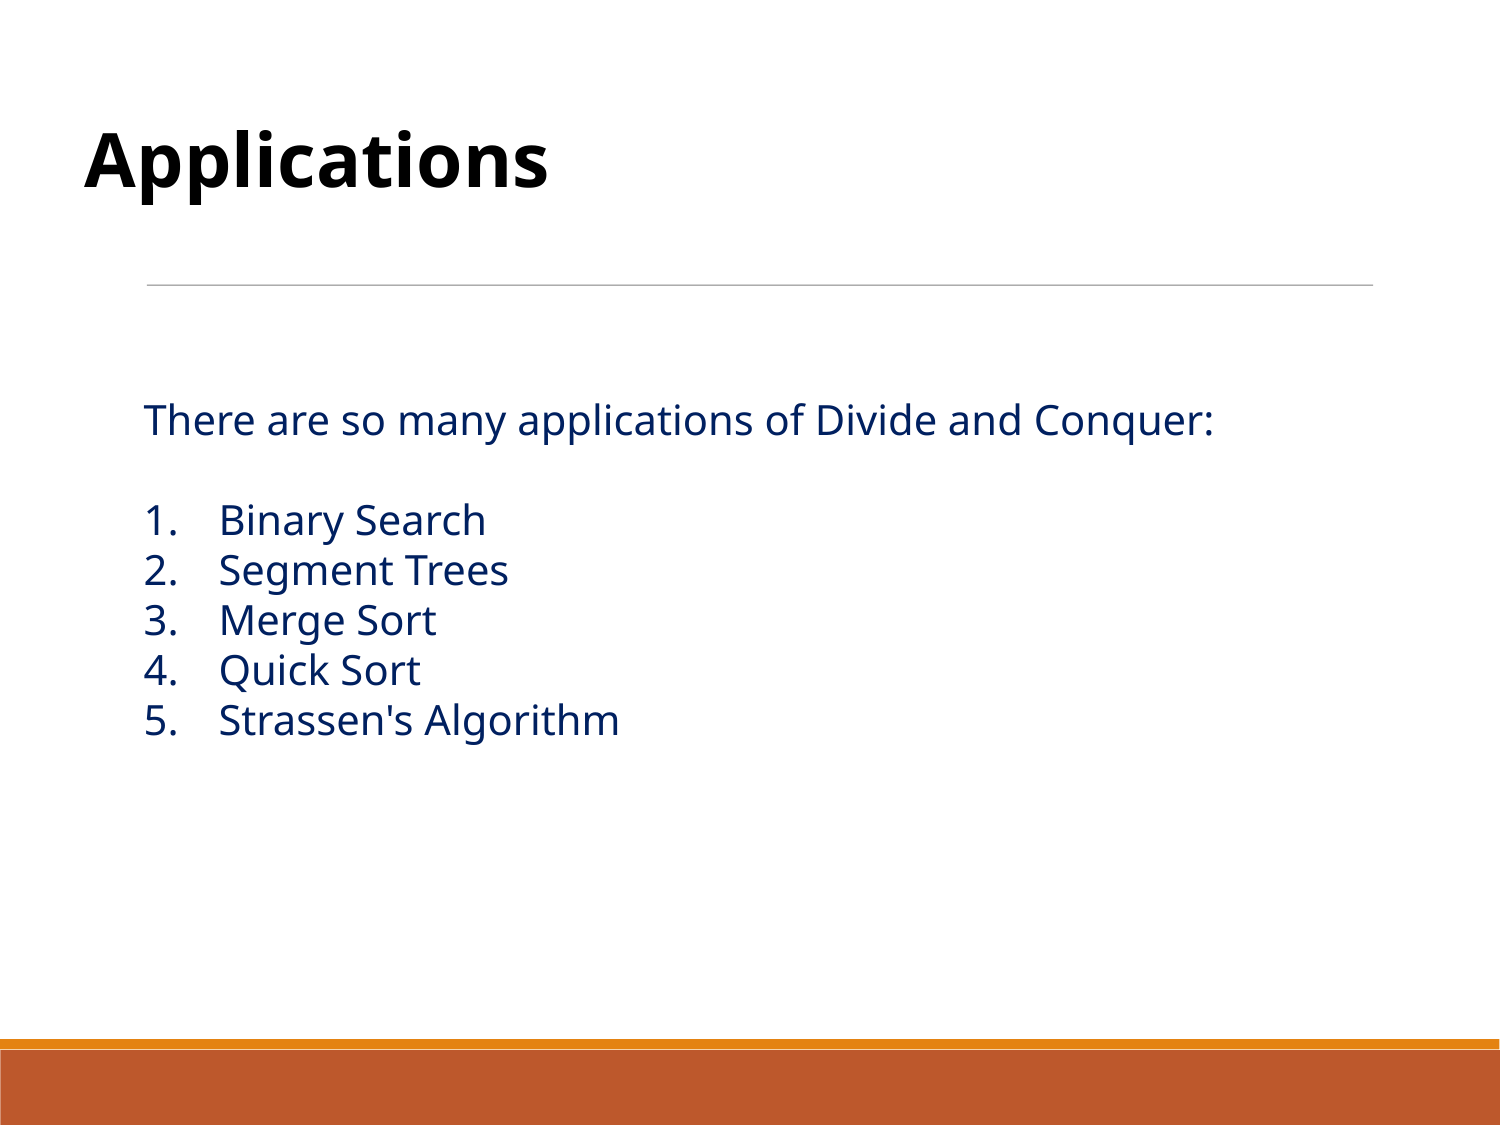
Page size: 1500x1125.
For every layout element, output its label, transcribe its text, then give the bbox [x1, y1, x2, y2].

text_box Applications [70, 105, 1254, 211]
text_box There are so many applications of Divide and Conquer: Binary Search Segment Trees Merge Sort Quick Sort Strassen's Algorithm [128, 386, 1383, 752]
